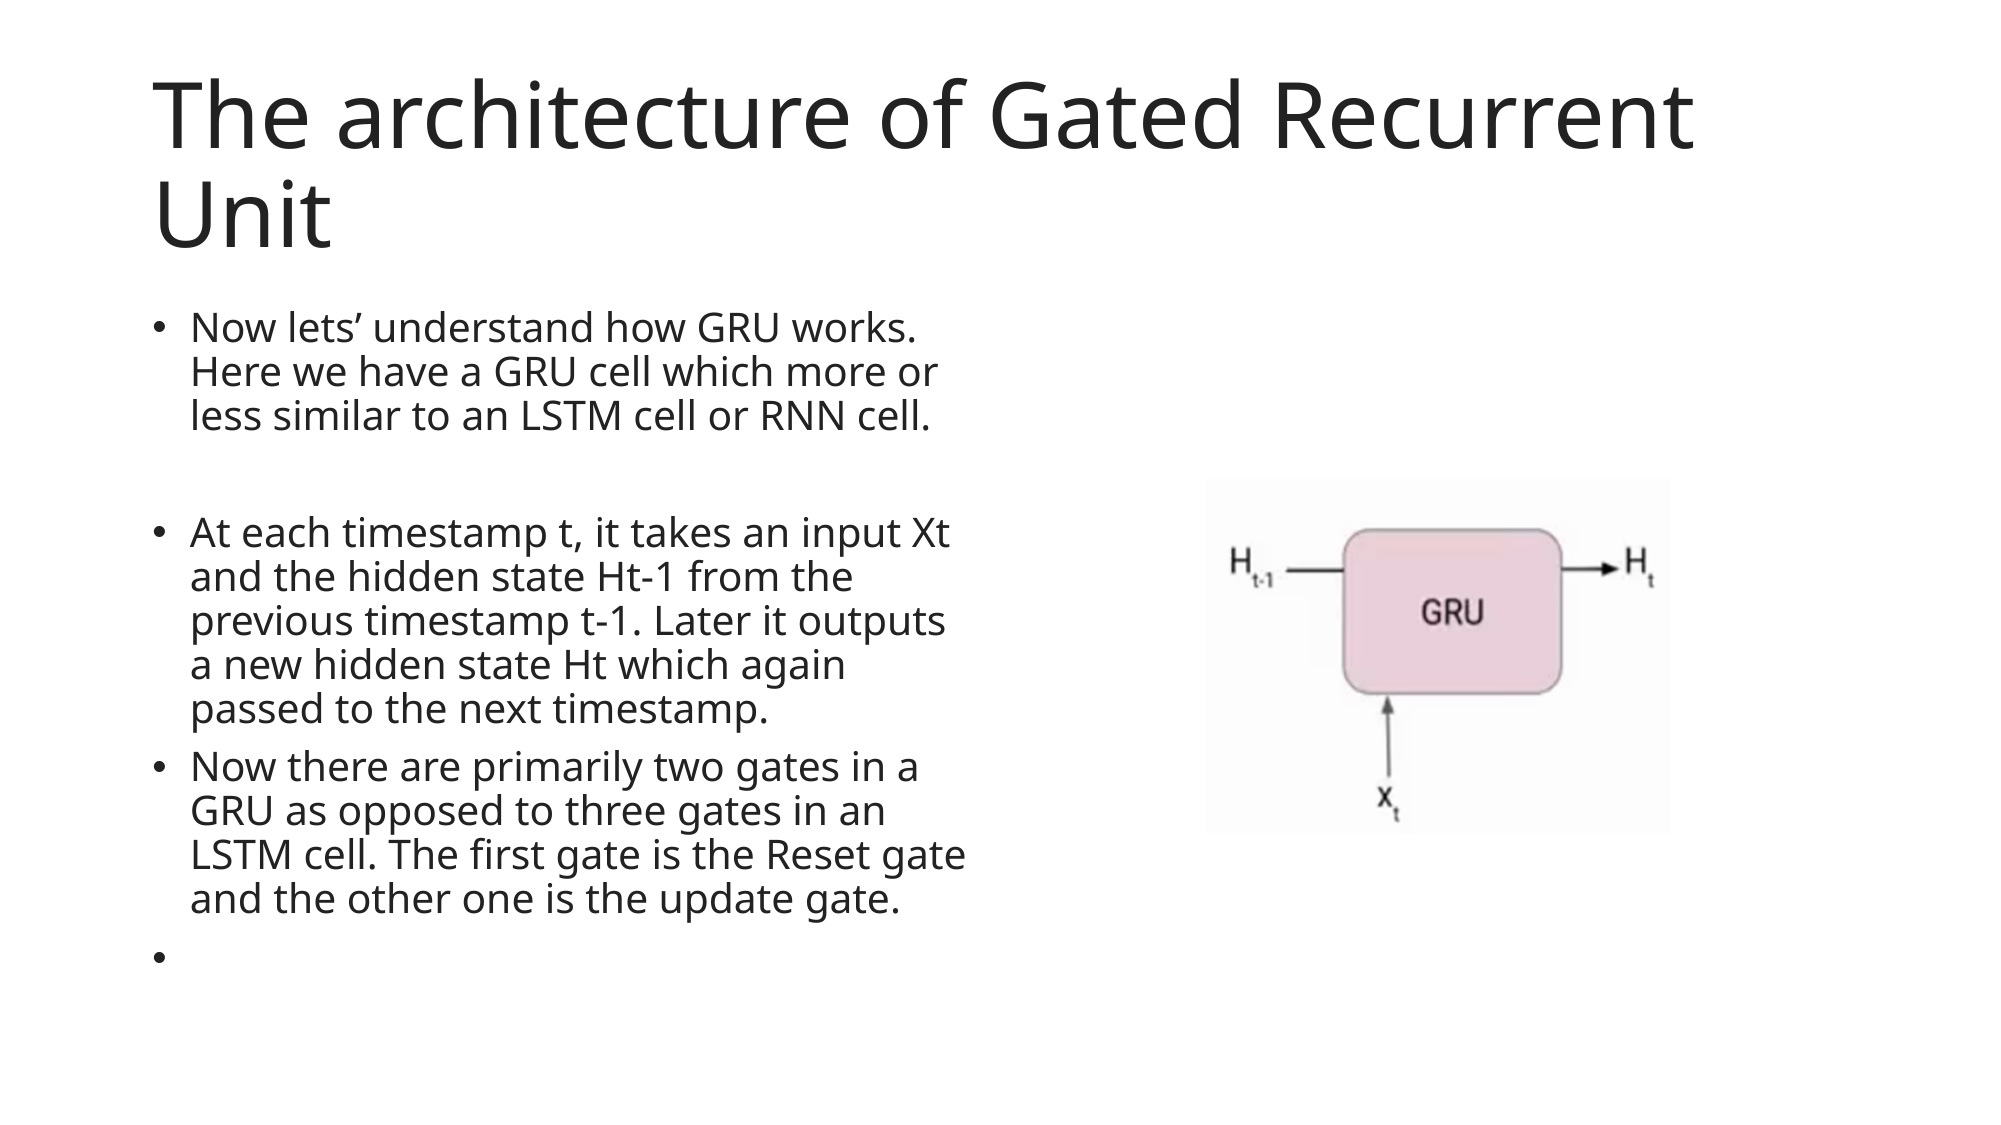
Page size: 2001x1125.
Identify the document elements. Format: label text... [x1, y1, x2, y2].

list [1205, 478, 1670, 834]
title The architecture of Gated Recurrent Unit [137, 59, 1863, 278]
list Now lets’ understand how GRU works. Here we have a GRU cell which more or less similar to an LSTM cell or RNN cell. At each timestamp t, it takes an input Xt and the hidden state Ht-1 from the previous timestamp t-1. Later it outputs a new hidden state Ht which again passed to the next timestamp. Now there are primarily two gates in a GRU as opposed to three gates in an LSTM cell. The first gate is the Reset gate and the other one is the update gate. [137, 299, 988, 1014]
